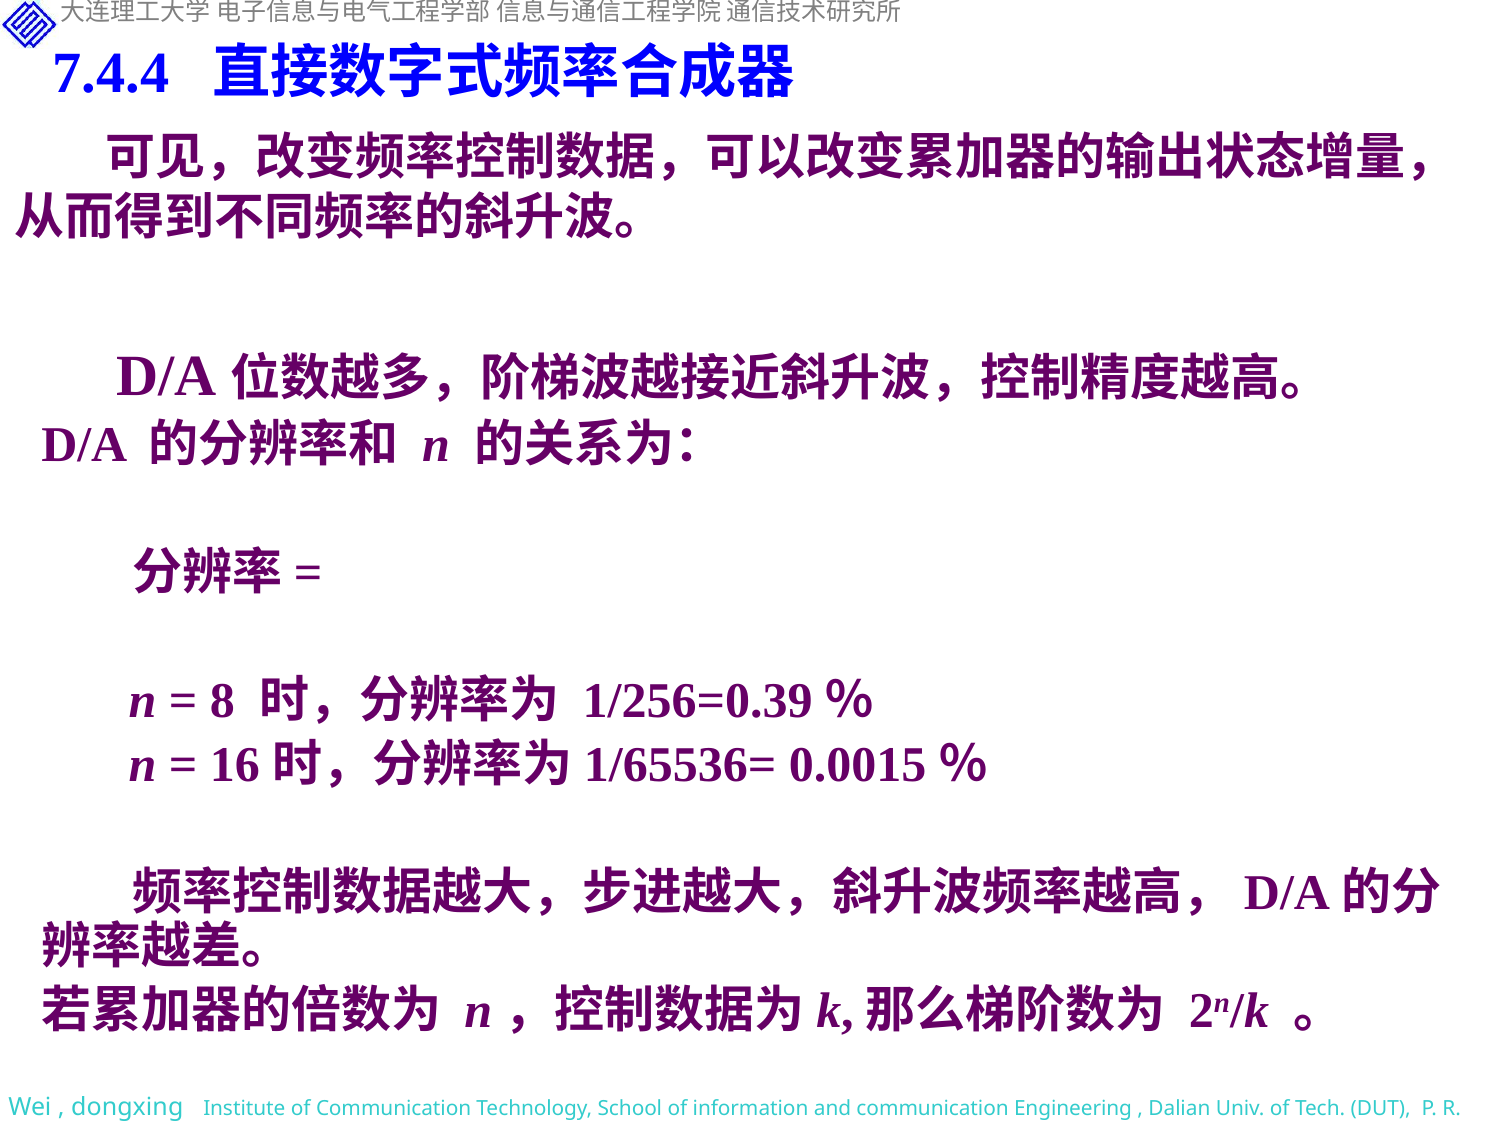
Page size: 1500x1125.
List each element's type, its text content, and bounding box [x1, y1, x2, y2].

title 7.4.4 直接数字式频率合成器 [37, 37, 1223, 100]
text_box 可见，改变频率控制数据，可以改变累加器的输出状态增量，从而得到不同频率的斜升波。 [0, 117, 1489, 274]
picture [0, 0, 59, 49]
